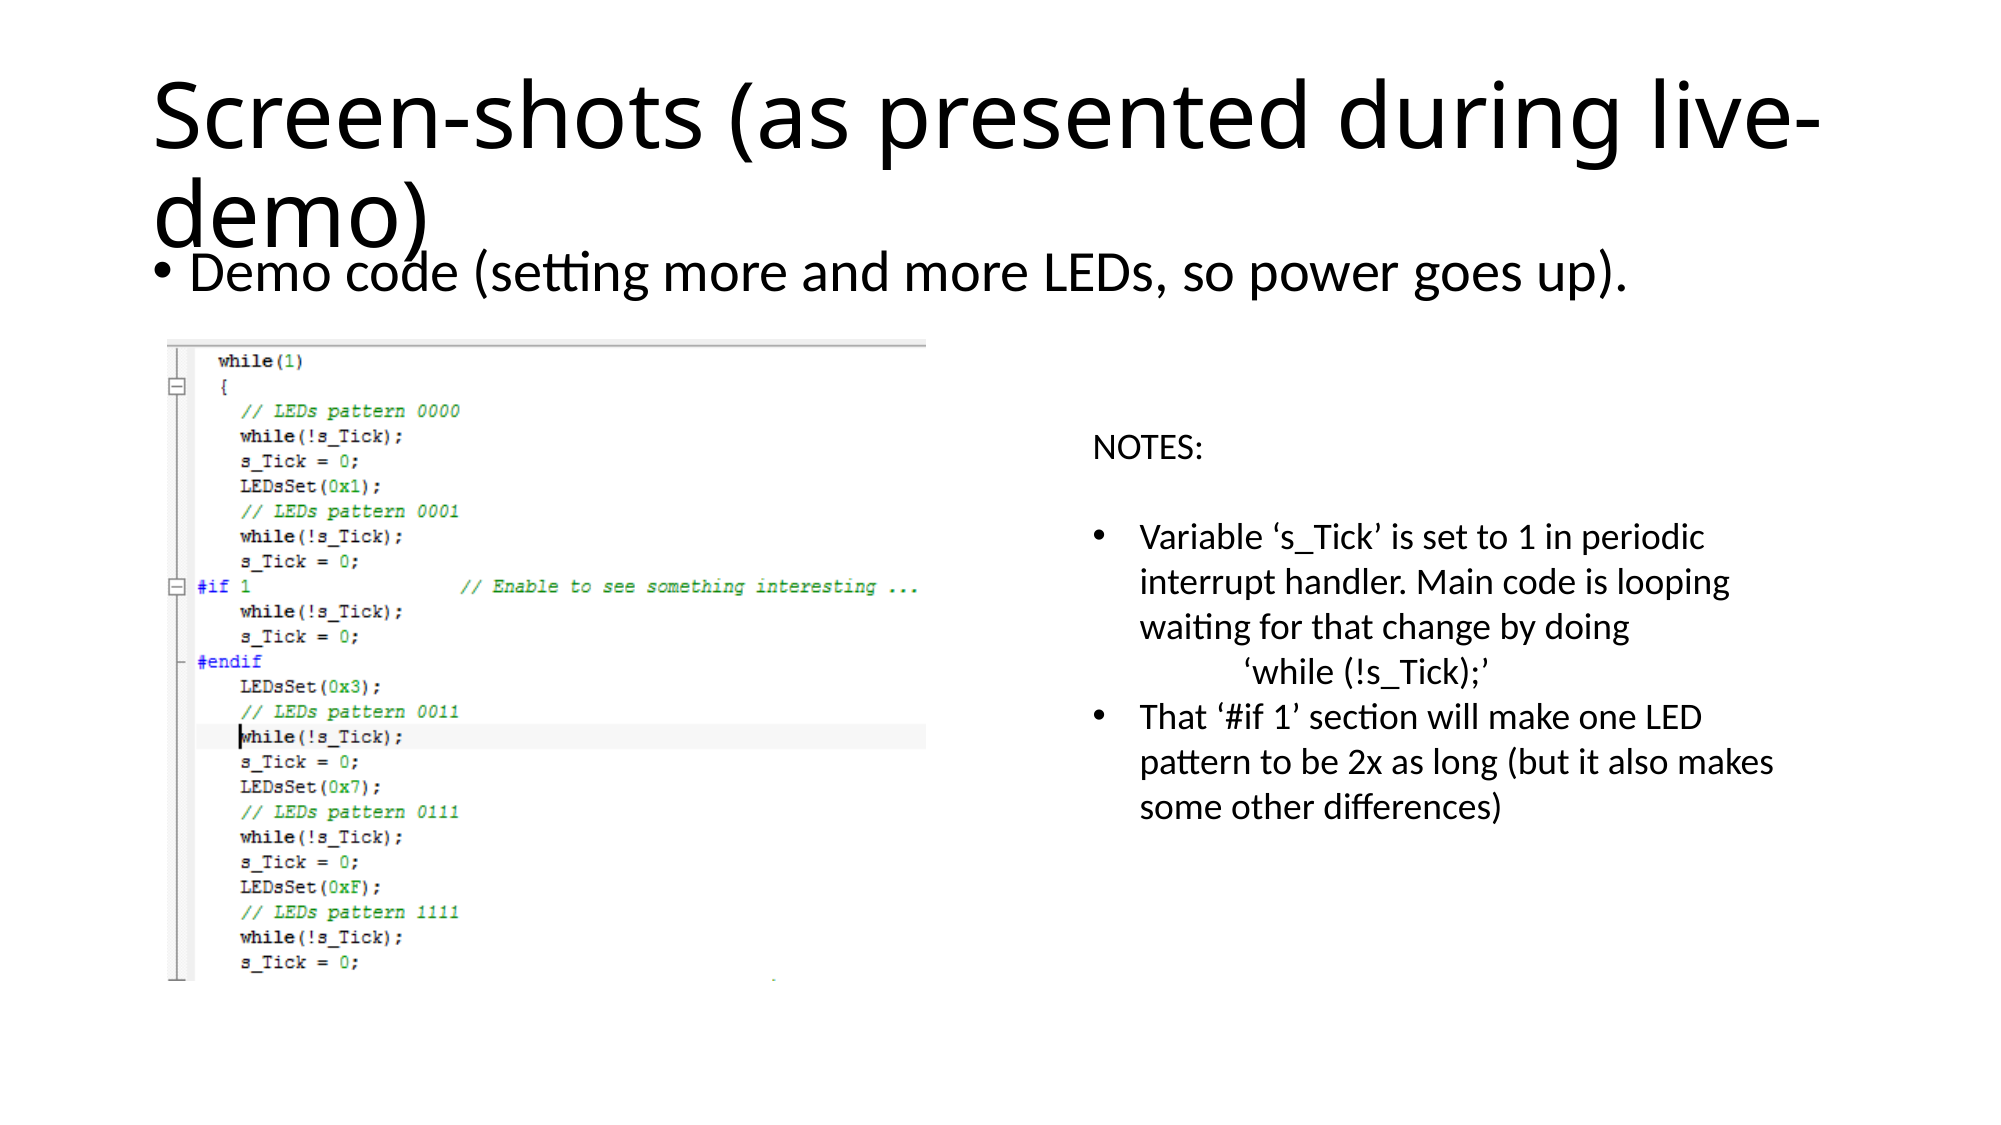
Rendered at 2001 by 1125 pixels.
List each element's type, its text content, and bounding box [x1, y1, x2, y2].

picture [167, 340, 926, 981]
text_box NOTES: Variable ‘s_Tick’ is set to 1 in periodic interrupt handler. Main code is looping waiting for that change by doing ‘while (!s_Tick);’ That ‘#if 1’ section will make one LED pattern to be 2x as long (but it also makes some other differences) [1077, 414, 1811, 880]
title Screen-shots (as presented during live-demo) [137, 59, 1863, 233]
list Demo code (setting more and more LEDs, so power goes up). [137, 233, 1863, 1014]
